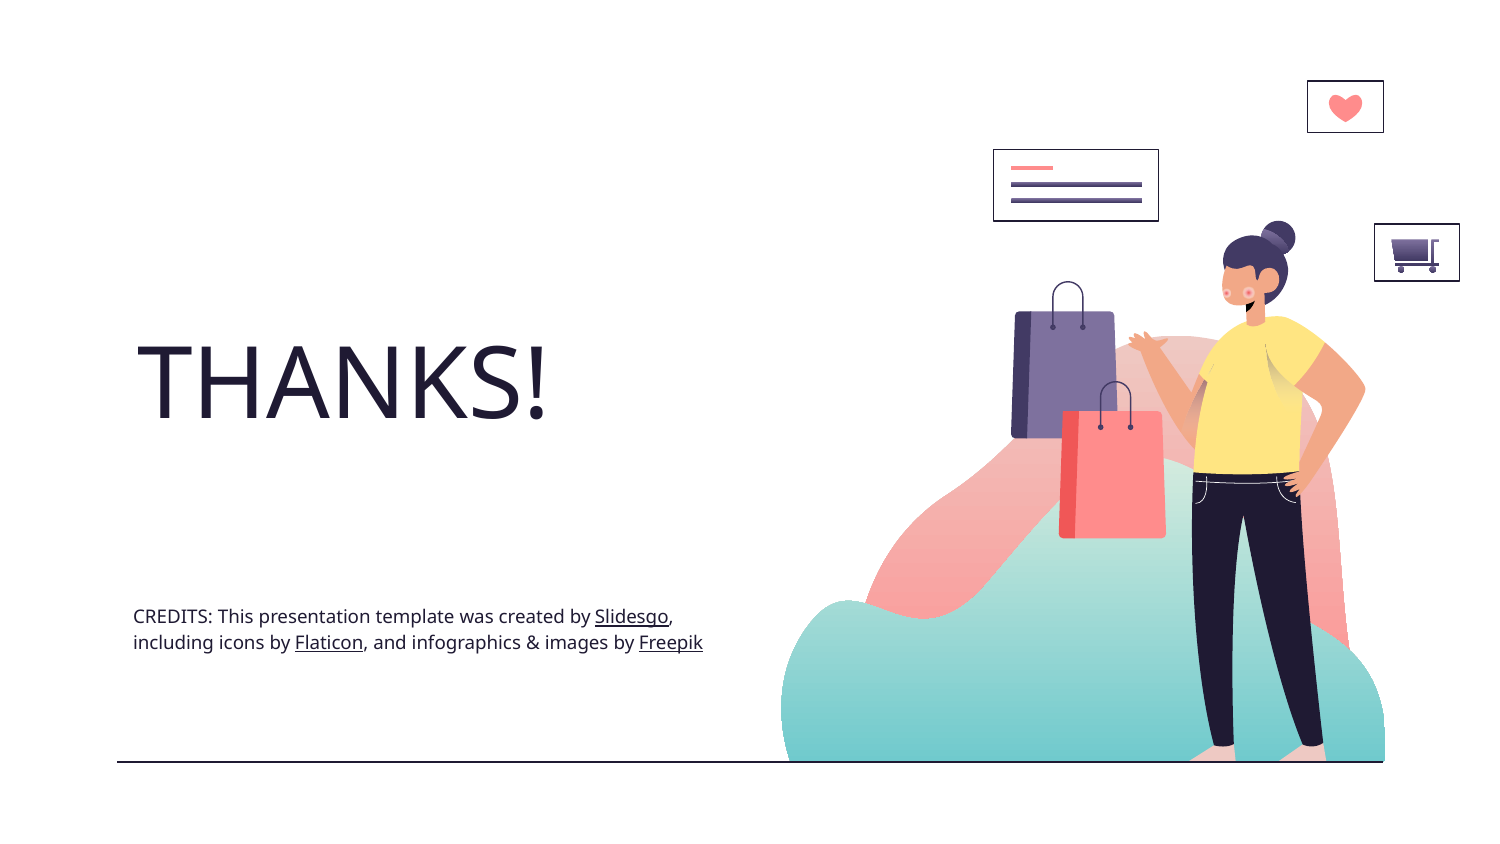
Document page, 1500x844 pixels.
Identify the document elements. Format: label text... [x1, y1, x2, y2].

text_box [993, 80, 1460, 282]
text_box [781, 562, 1005, 761]
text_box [1010, 291, 1368, 761]
text_box [865, 447, 1005, 619]
text_box [1371, 678, 1386, 763]
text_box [24, 621, 709, 728]
title THANKS! [122, 278, 876, 454]
